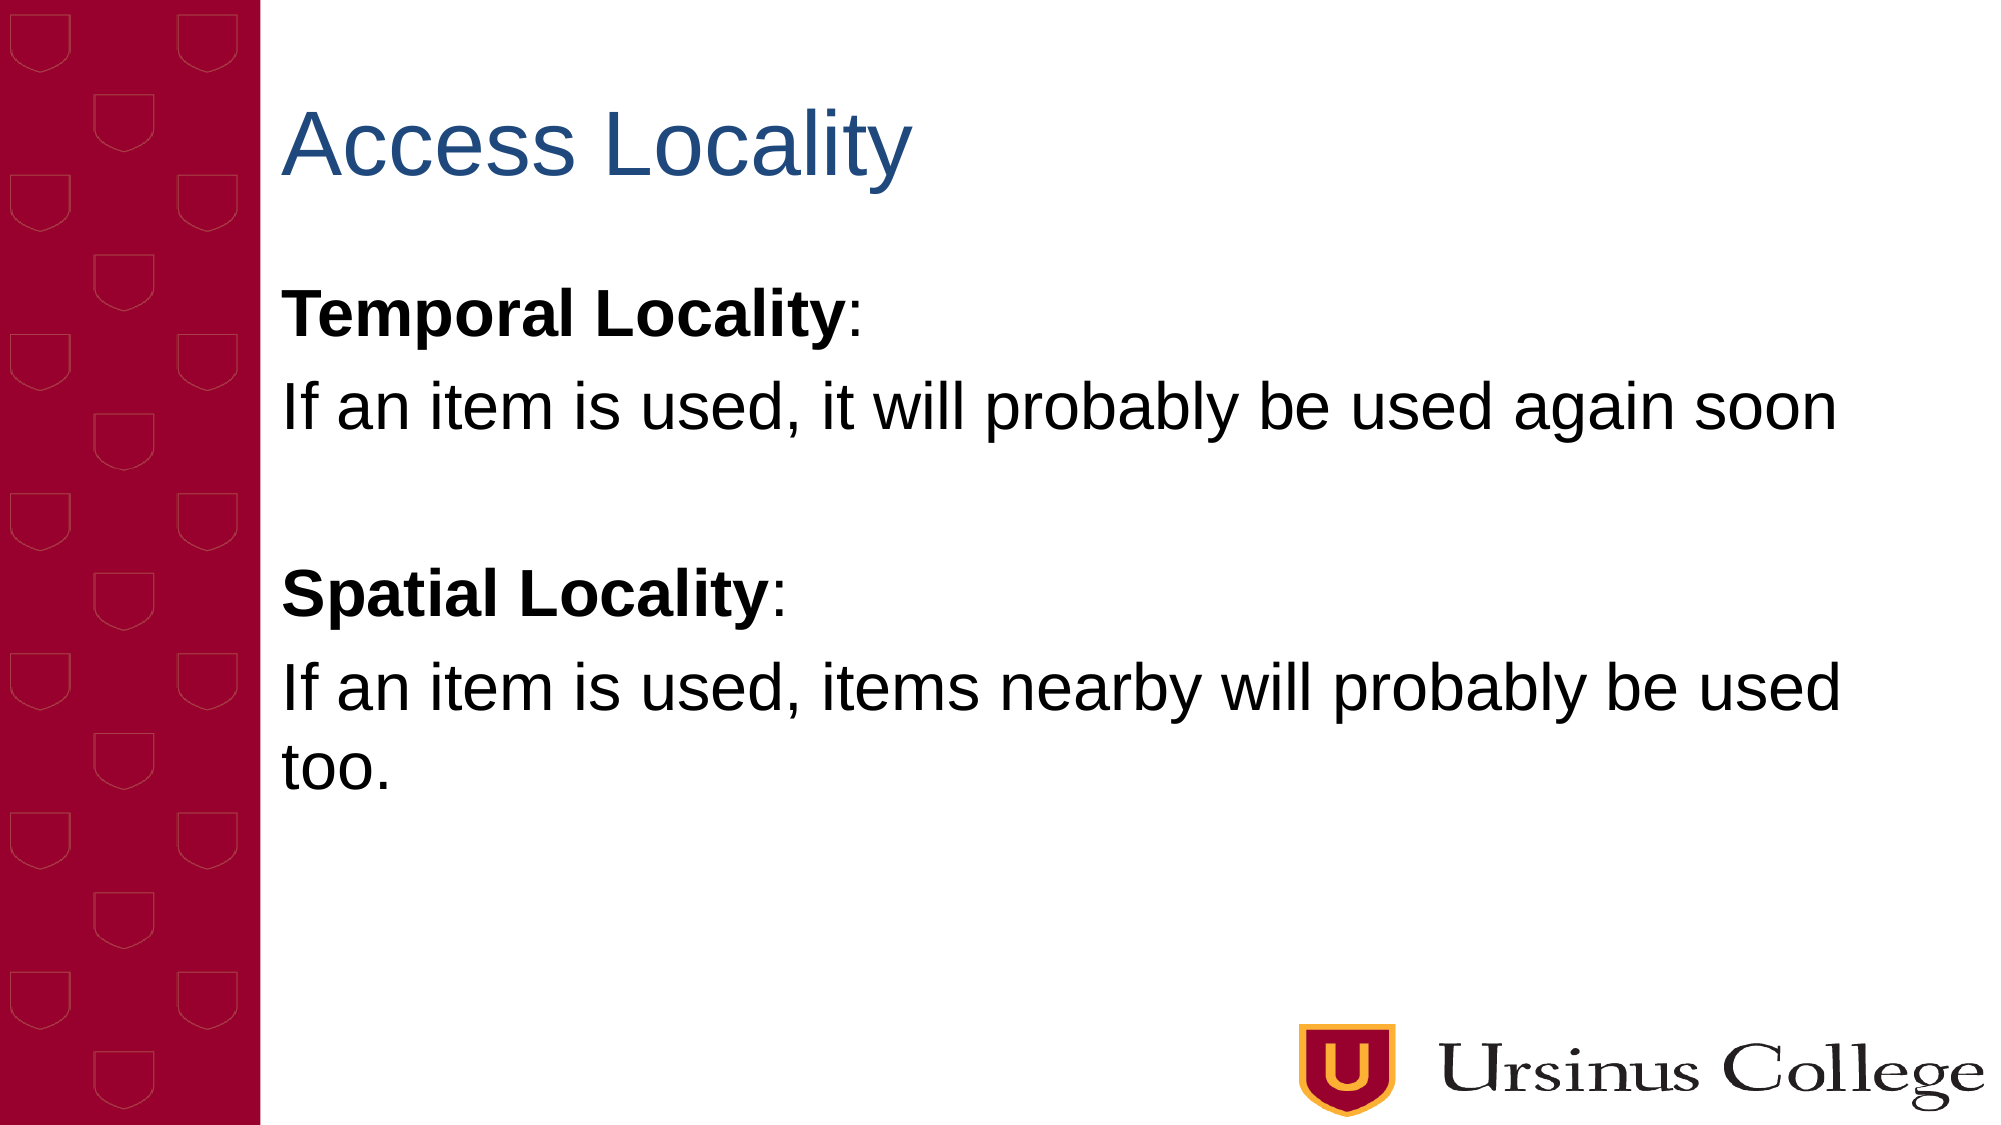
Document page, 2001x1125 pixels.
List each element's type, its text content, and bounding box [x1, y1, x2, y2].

title Access Locality [266, 45, 1900, 233]
picture [0, 0, 261, 1125]
list Temporal Locality: If an item is used, it will probably be used again soon Spatial Locality: If an item is used, items nearby will probably be used too. [266, 262, 1900, 988]
picture [1299, 1024, 1984, 1117]
